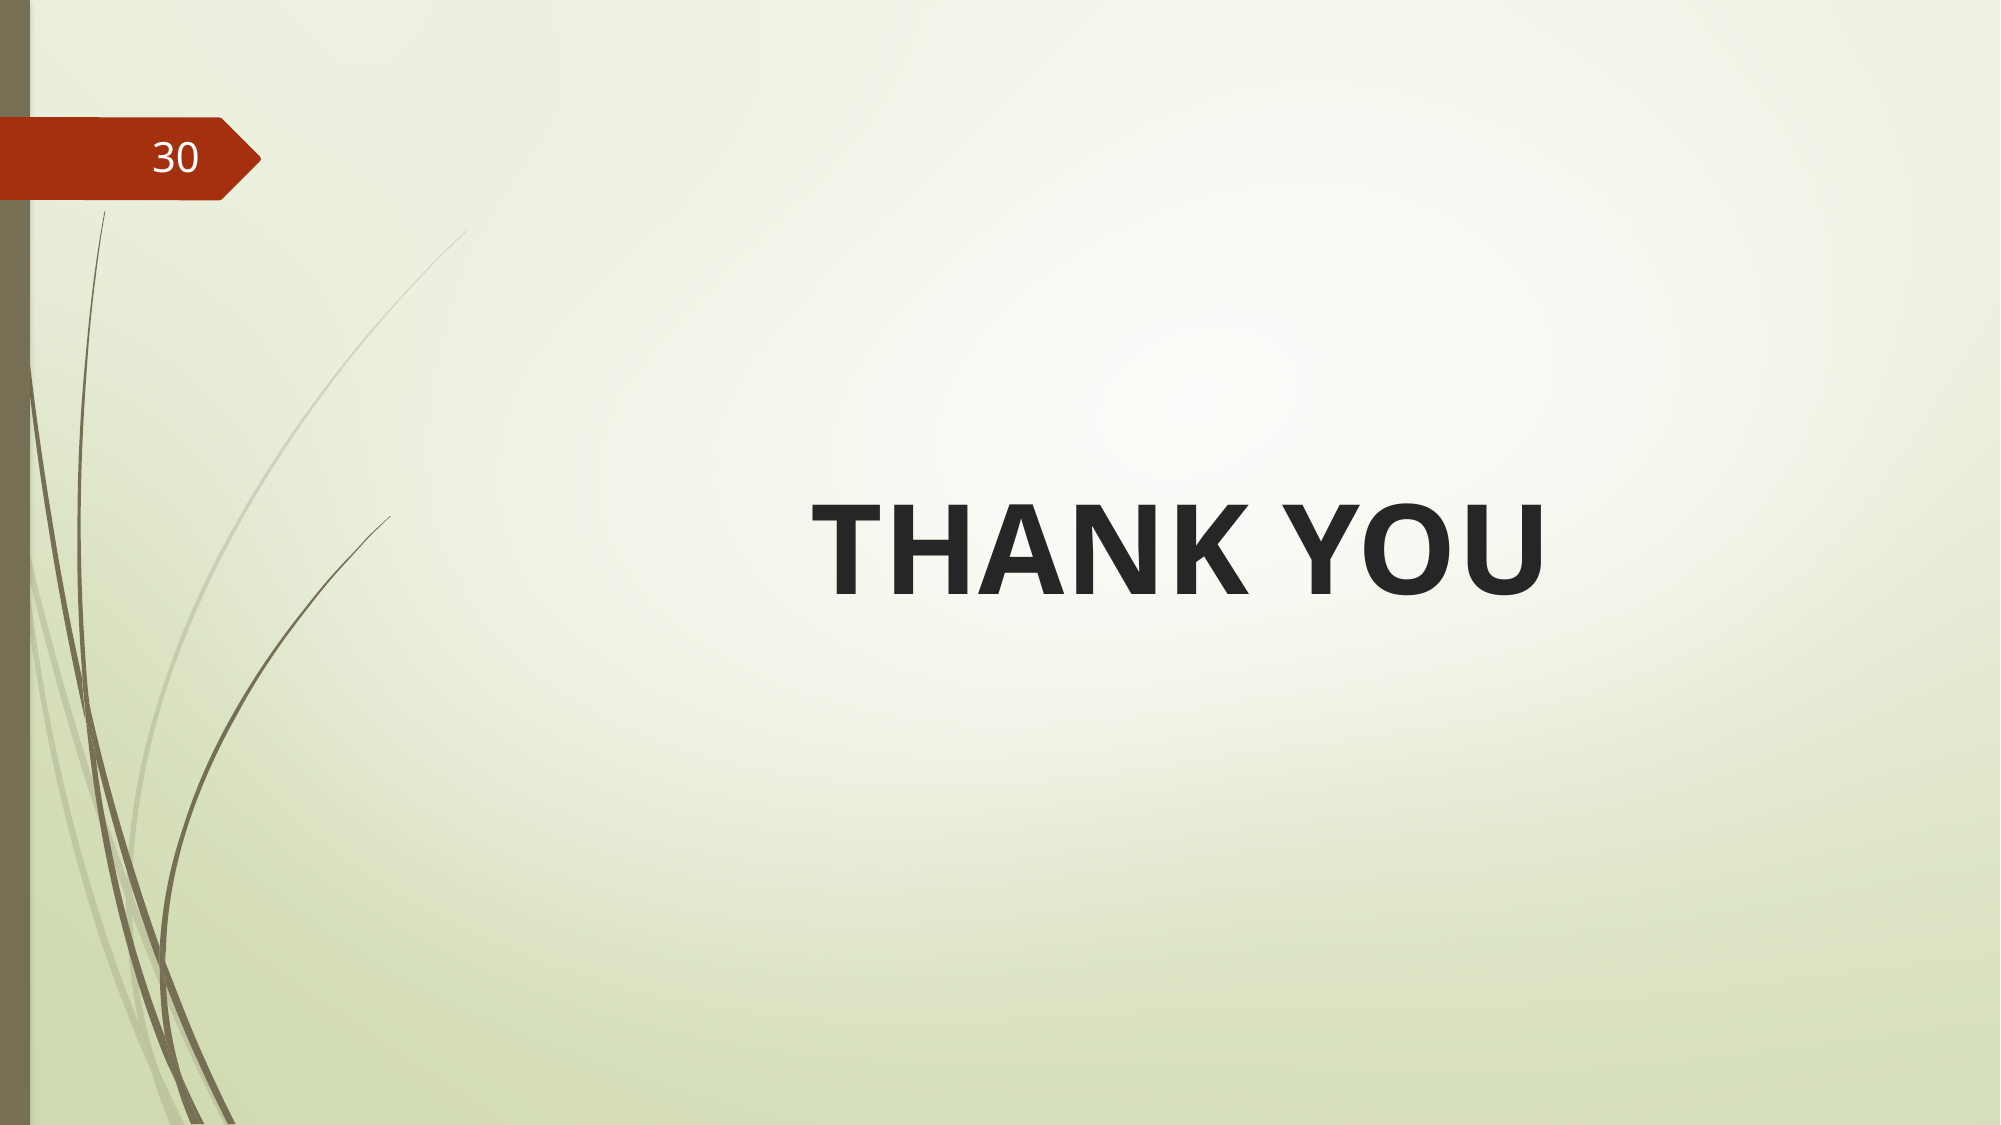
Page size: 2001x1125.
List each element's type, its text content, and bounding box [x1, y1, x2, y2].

slide_number 30 [87, 129, 216, 190]
title THANK YOU [795, 229, 1895, 860]
